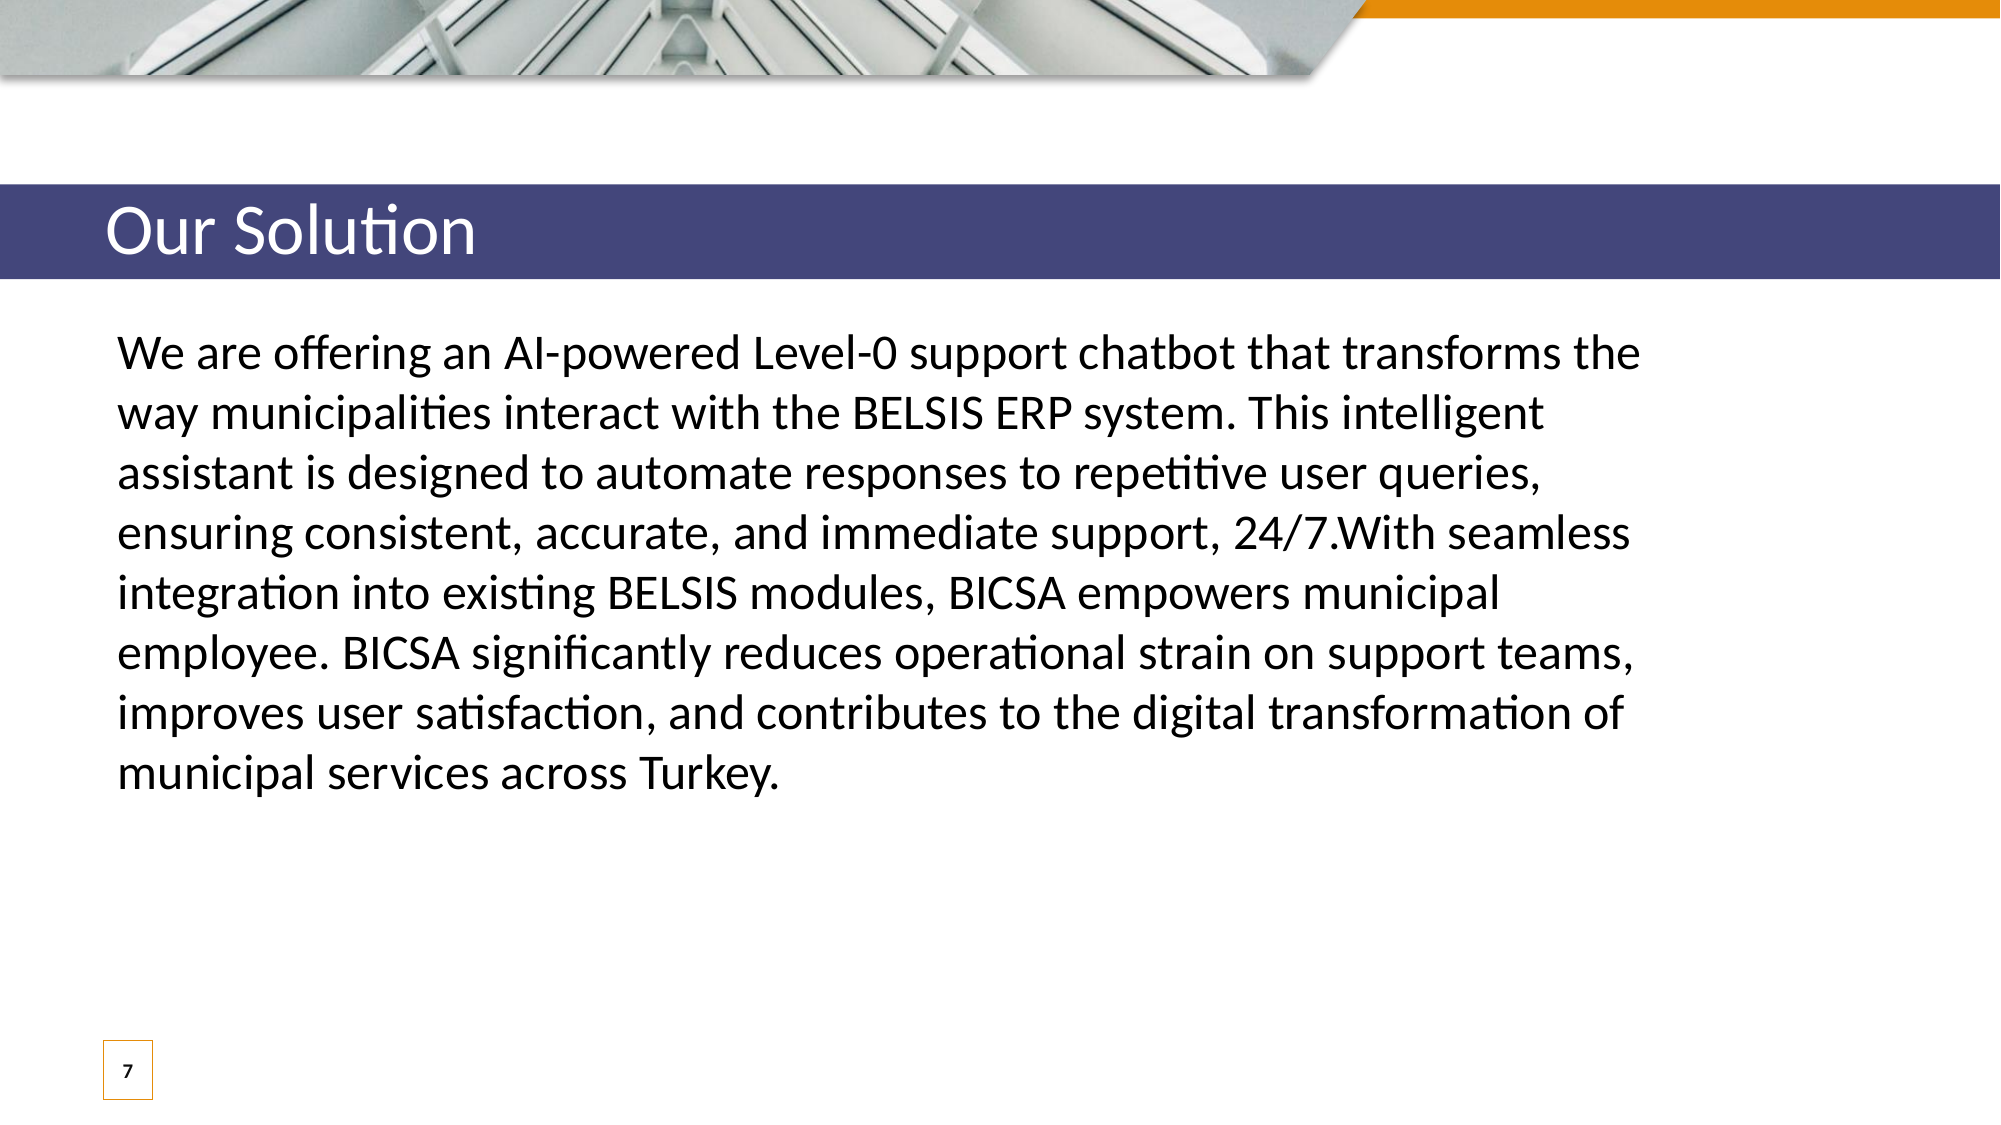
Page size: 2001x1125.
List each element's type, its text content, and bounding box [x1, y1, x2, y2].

slide_number 7 [103, 1040, 153, 1100]
list Our Solution [0, 184, 2000, 280]
text_box We are offering an AI-powered Level-0 support chatbot that transforms the way municipalities interact with the BELSIS ERP system. This intelligent assistant is designed to automate responses to repetitive user queries, ensuring consistent, accurate, and immediate support, 24/7.With seamless integration into existing BELSIS modules, BICSA empowers municipal employee. BICSA significantly reduces operational strain on support teams, improves user satisfaction, and contributes to the digital transformation of municipal services across Turkey. [103, 312, 1734, 808]
picture [0, 0, 1367, 76]
